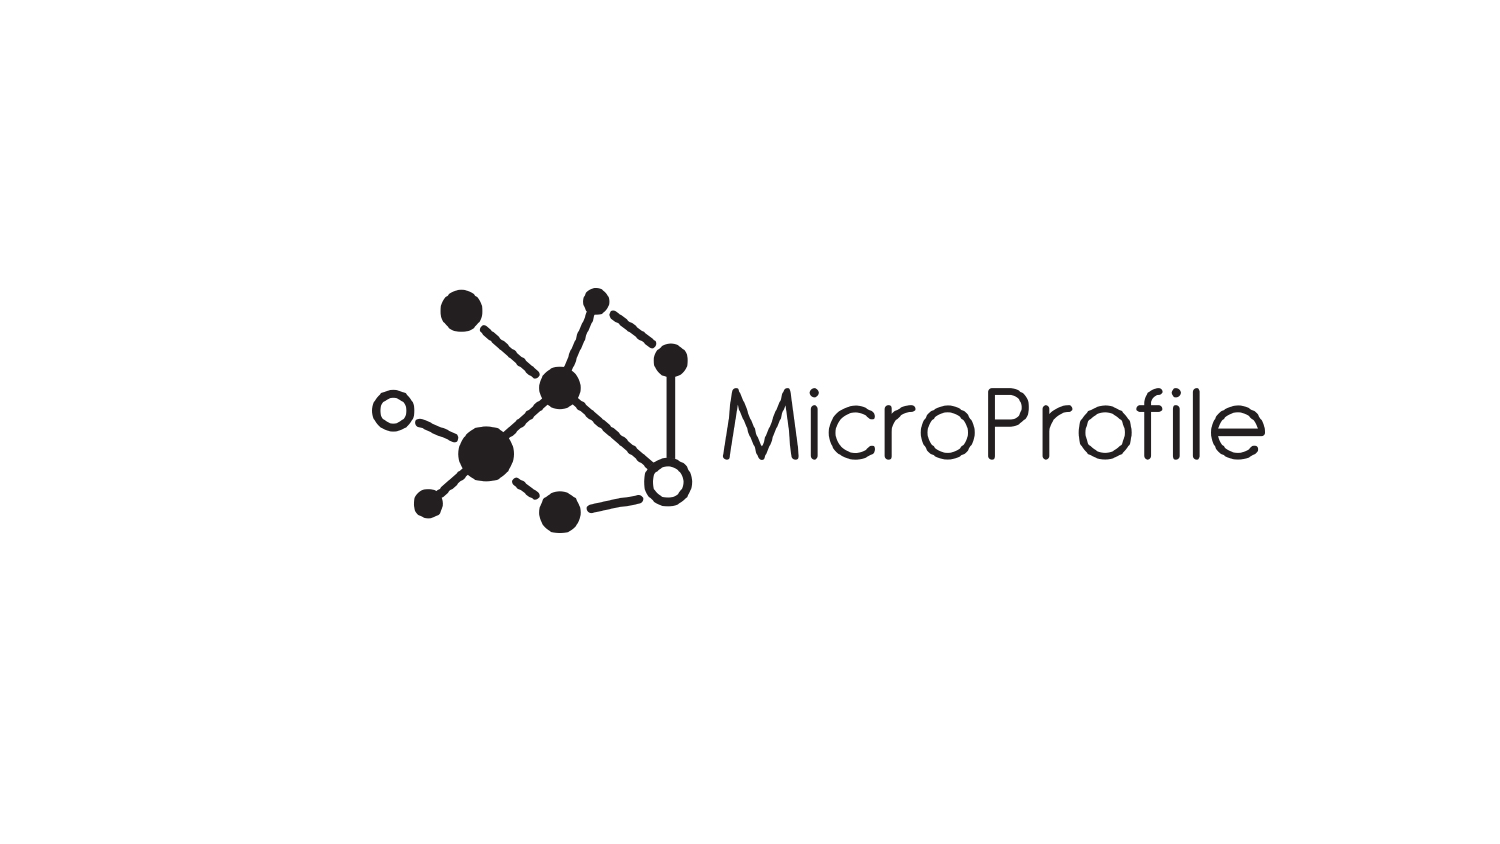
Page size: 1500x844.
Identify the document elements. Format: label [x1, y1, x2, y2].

picture [372, 288, 1267, 533]
